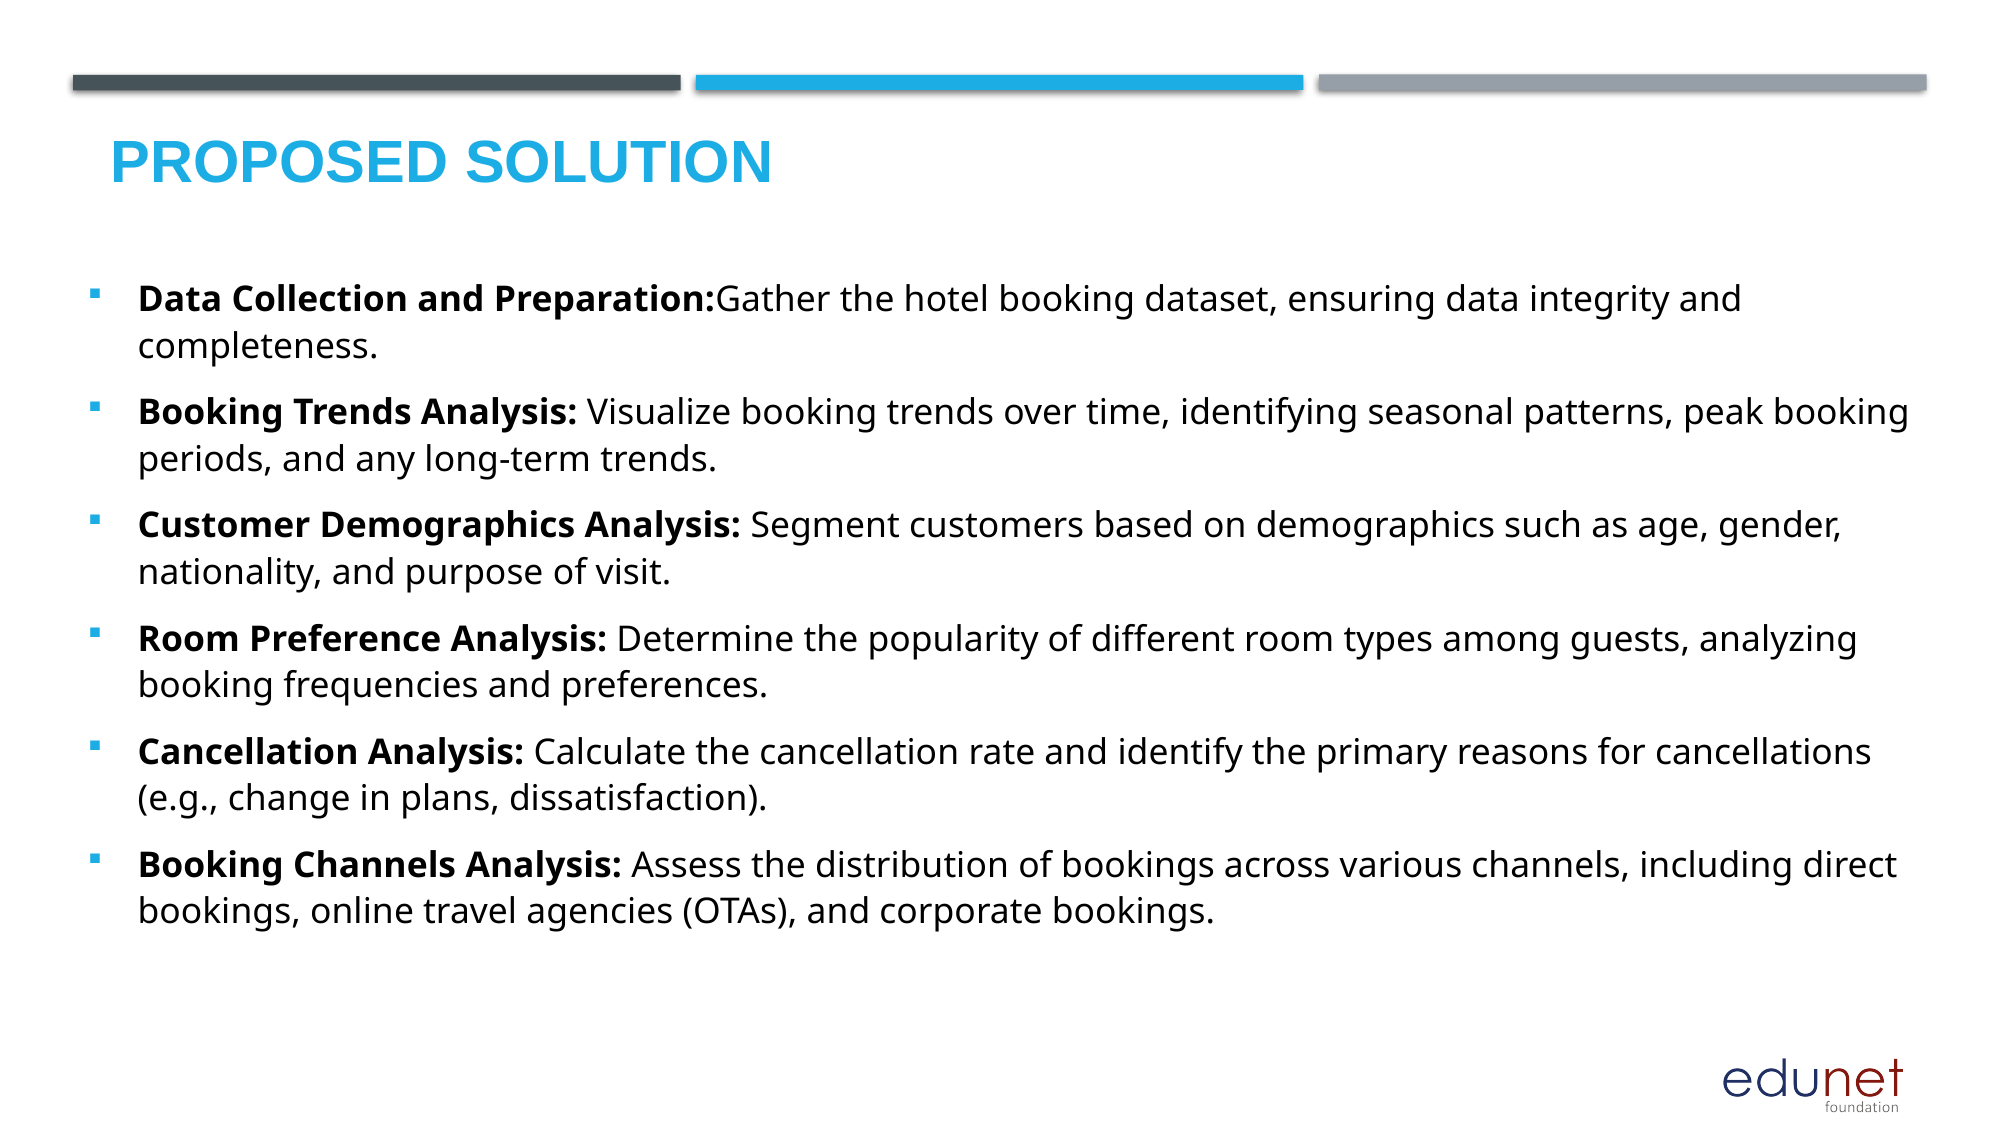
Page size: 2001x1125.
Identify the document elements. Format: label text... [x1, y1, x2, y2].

title Proposed Solution [95, 115, 1905, 178]
picture [1719, 1091, 1905, 1116]
list Data Collection and Preparation:Gather the hotel booking dataset, ensuring data integrity and completeness. Booking Trends Analysis: Visualize booking trends over time, identifying seasonal patterns, peak booking periods, and any long-term trends. Customer Demographics Analysis: Segment customers based on demographics such as age, gender, nationality, and purpose of visit. Room Preference Analysis: Determine the popularity of different room types among guests, analyzing booking frequencies and preferences. Cancellation Analysis: Calculate the cancellation rate and identify the primary reasons for cancellations (e.g., change in plans, dissatisfaction). Booking Channels Analysis: Assess the distribution of bookings across various channels, including direct bookings, online travel agencies (OTAs), and corporate bookings. [72, 178, 1978, 1091]
